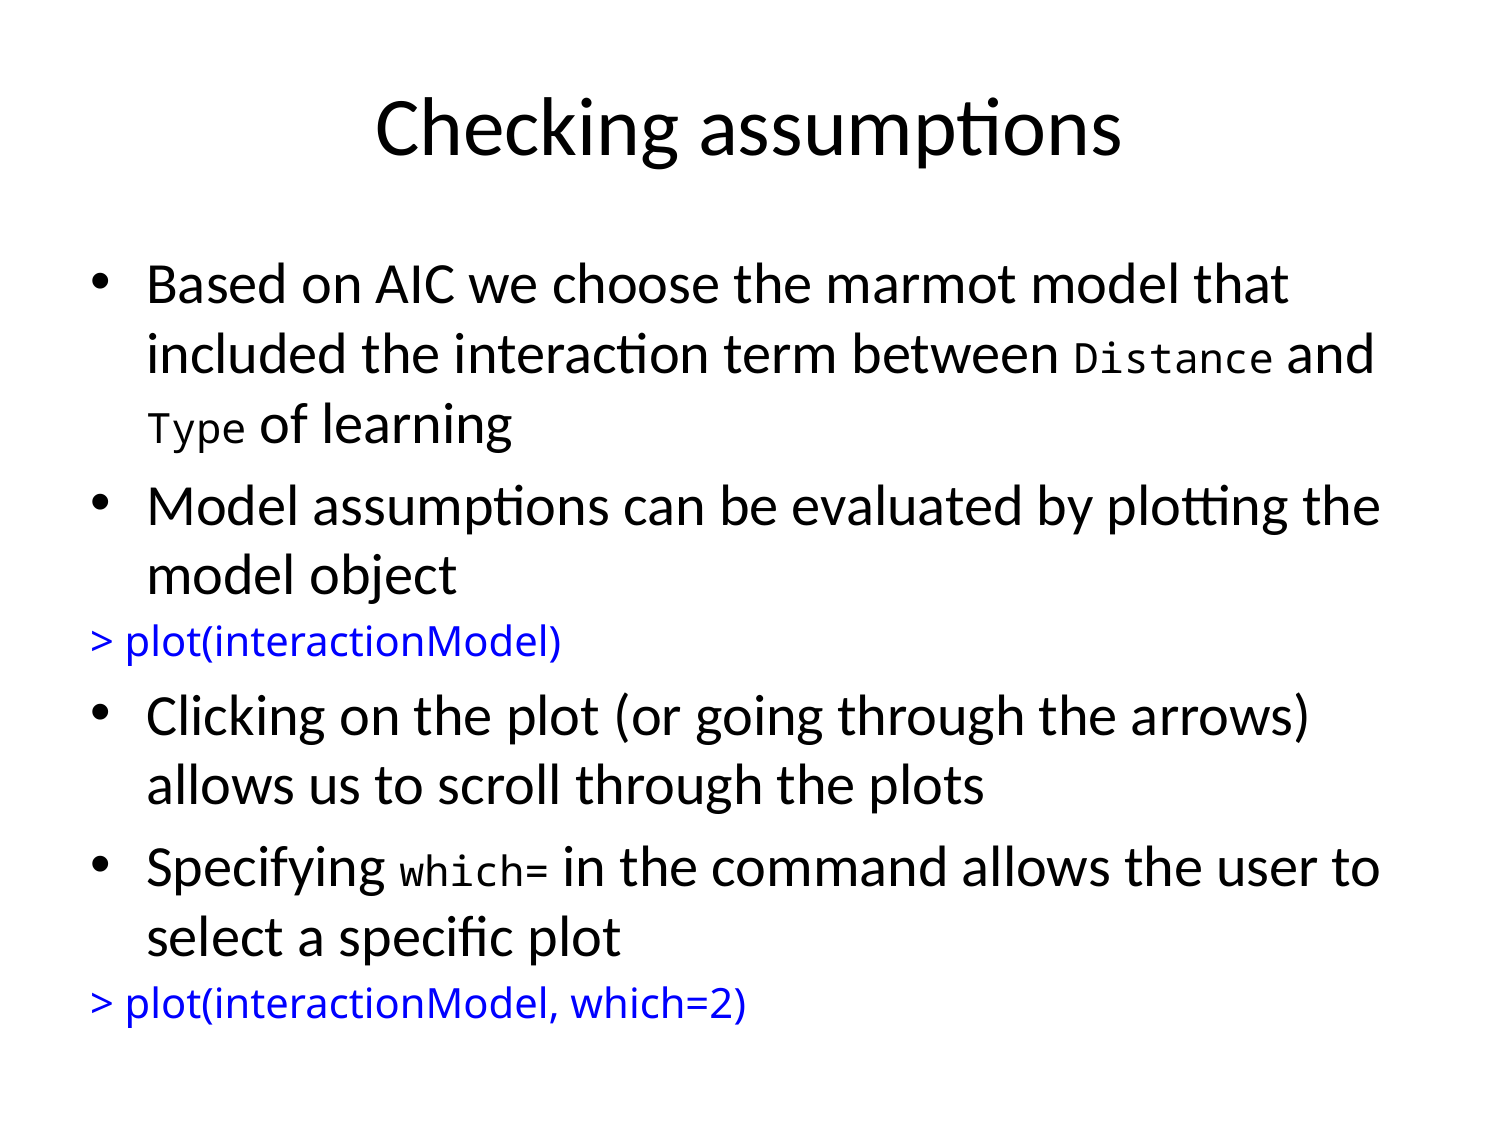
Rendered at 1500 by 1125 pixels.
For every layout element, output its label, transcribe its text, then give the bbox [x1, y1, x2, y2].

list Based on AIC we choose the marmot model that included the interaction term between Distance and Type of learning Model assumptions can be evaluated by plotting the model object > plot(interactionModel) Clicking on the plot (or going through the arrows) allows us to scroll through the plots Specifying which= in the command allows the user to select a specific plot > plot(interactionModel, which=2) [75, 237, 1425, 1075]
title Checking assumptions [75, 45, 1425, 200]
